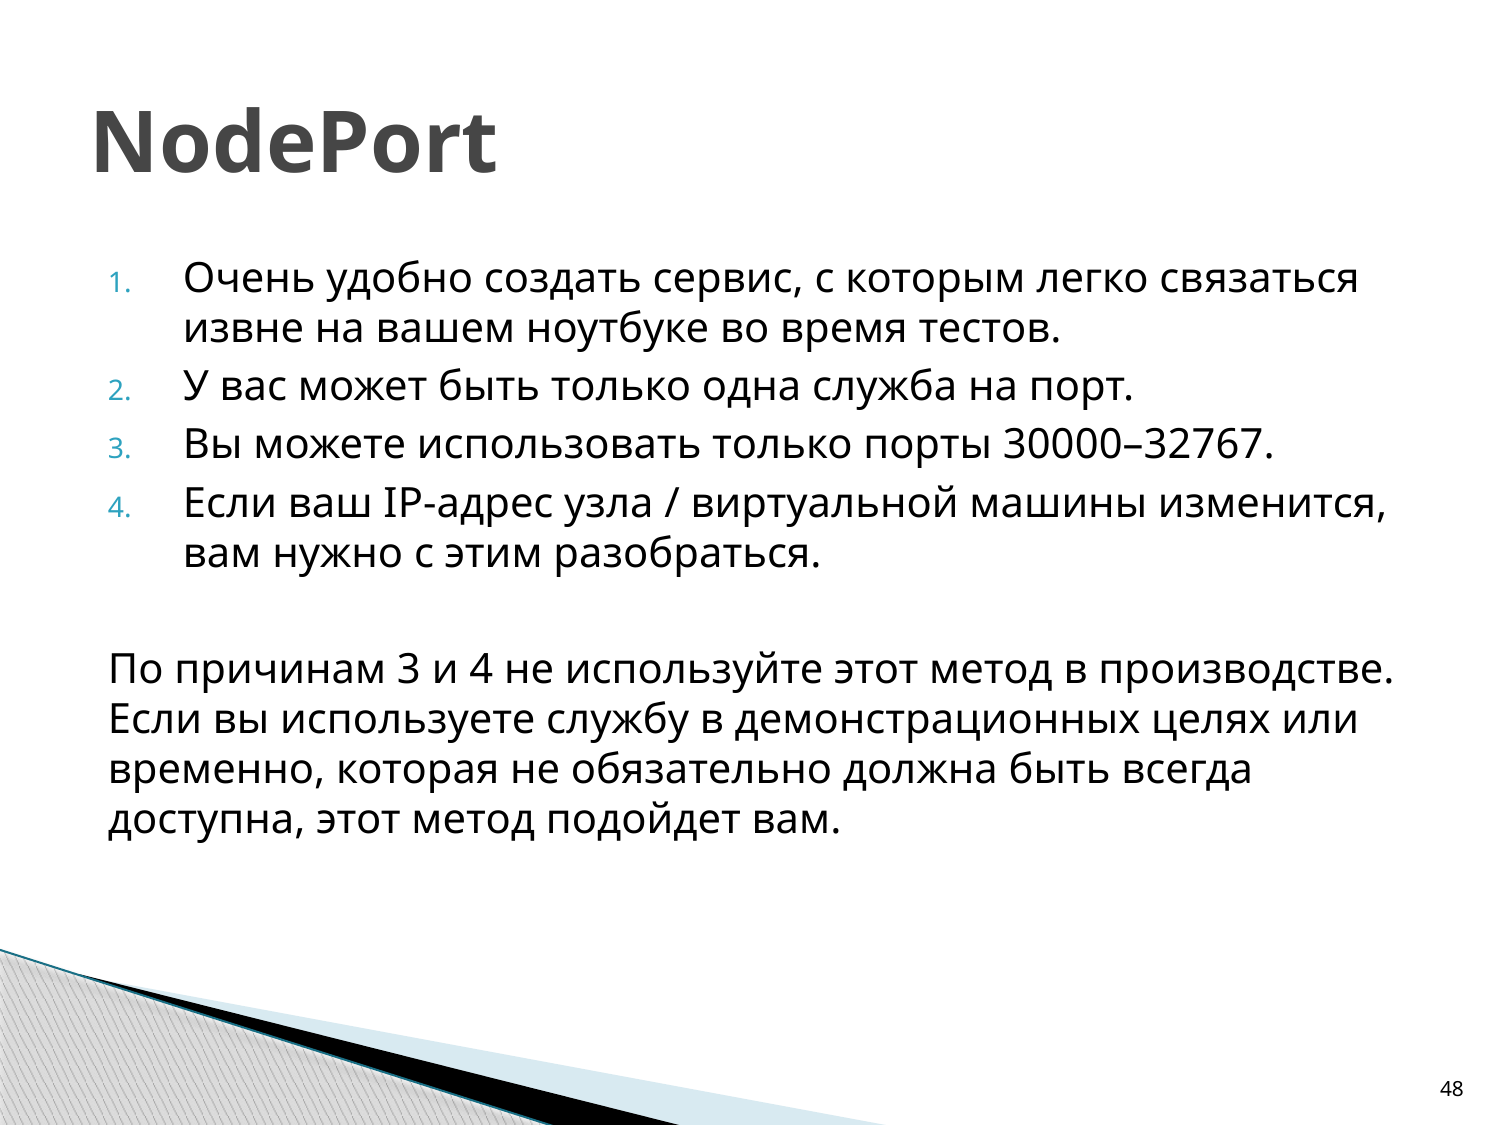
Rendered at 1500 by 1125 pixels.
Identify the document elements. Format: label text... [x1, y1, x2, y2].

list Очень удобно создать сервис, с которым легко связаться извне на вашем ноутбуке во время тестов. У вас может быть только одна служба на порт. Вы можете использовать только порты 30000–32767. Если ваш IP-адрес узла / виртуальной машины изменится, вам нужно с этим разобраться. По причинам 3 и 4 не используйте этот метод в производстве. Если вы используете службу в демонстрационных целях или временно, которая не обязательно должна быть всегда доступна, этот метод подойдет вам. [75, 242, 1425, 986]
slide_number 48 [1418, 1051, 1479, 1112]
title NodePort [75, 45, 1425, 233]
